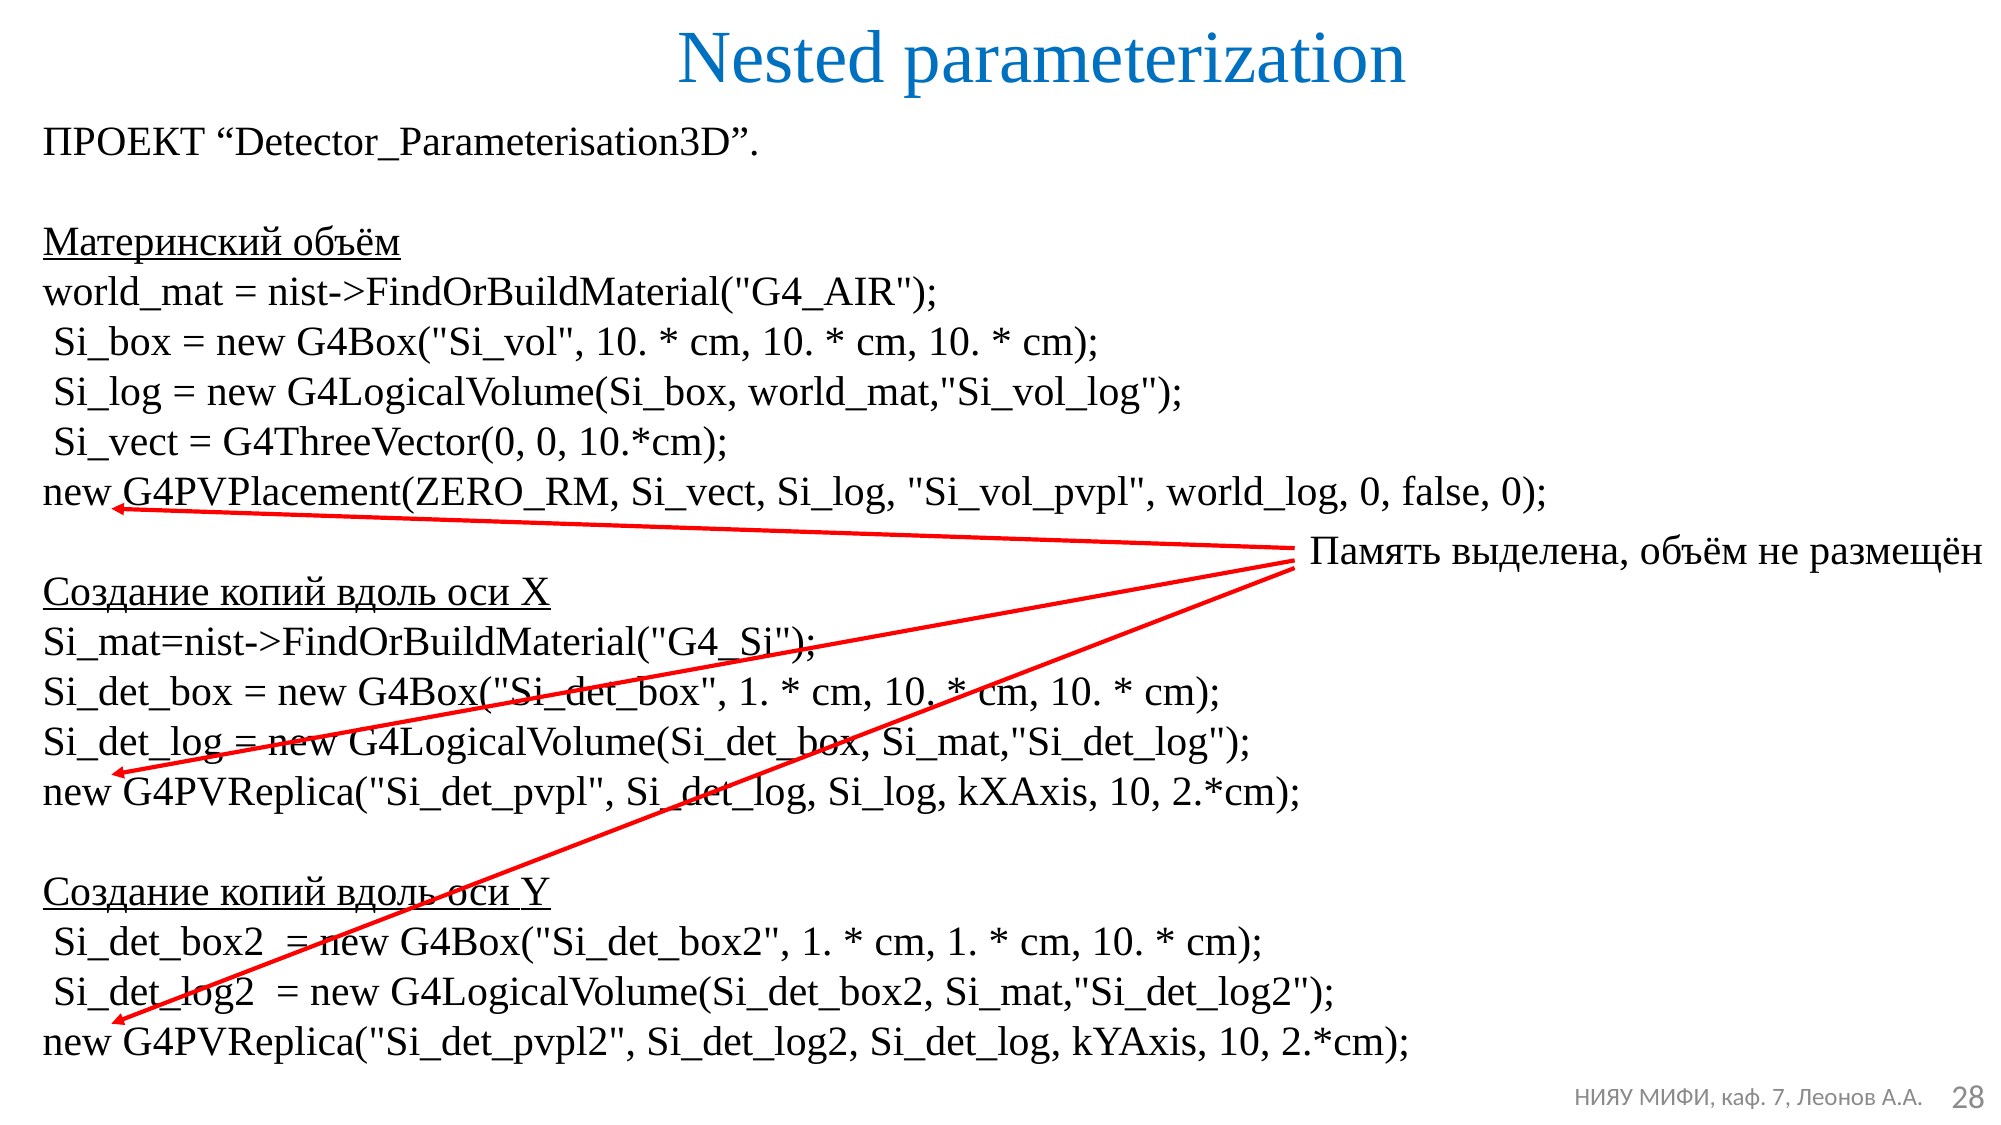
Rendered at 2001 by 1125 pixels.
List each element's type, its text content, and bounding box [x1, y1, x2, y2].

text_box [111, 508, 1295, 549]
text_box Память выделена, объём не размещён [1294, 515, 2000, 581]
text_box ПРОЕКТ “Detector_Parameterisation3D”. Материнский объём world_mat = nist->FindOrBuildMaterial("G4_AIR"); Si_box = new G4Box("Si_vol", 10. * cm, 10. * cm, 10. * cm); Si_log = new G4LogicalVolume(Si_box, world_mat,"Si_vol_log"); Si_vect = G4ThreeVector(0, 0, 10.*cm); new G4PVPlacement(ZERO_RM, Si_vect, Si_log, "Si_vol_pvpl", world_log, 0, false, 0); Создание копий вдоль оси Х Si_mat=nist->FindOrBuildMaterial("G4_Si"); Si_det_box = new G4Box("Si_det_box", 1. * cm, 10. * cm, 10. * cm); Si_det_log = new G4LogicalVolume(Si_det_box, Si_mat,"Si_det_log"); new G4PVReplica("Si_det_pvpl", Si_det_log, Si_log, kXAxis, 10, 2.*cm); Создание копий вдоль оси Y Si_det_box2 = new G4Box("Si_det_box2", 1. * cm, 1. * cm, 10. * cm); Si_det_log2 = new G4LogicalVolume(Si_det_box2, Si_mat,"Si_det_log2"); new G4PVReplica("Si_det_pvpl2", Si_det_log2, Si_det_log, kYAxis, 10, 2.*cm); [27, 106, 2000, 1072]
text_box НИЯУ МИФИ, каф. 7, Леонов А.А. [1489, 1065, 1940, 1125]
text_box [111, 567, 1295, 1024]
slide_number 28 [1940, 1072, 2000, 1125]
text_box Nested parameterization [596, 0, 1488, 105]
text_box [111, 560, 1295, 567]
